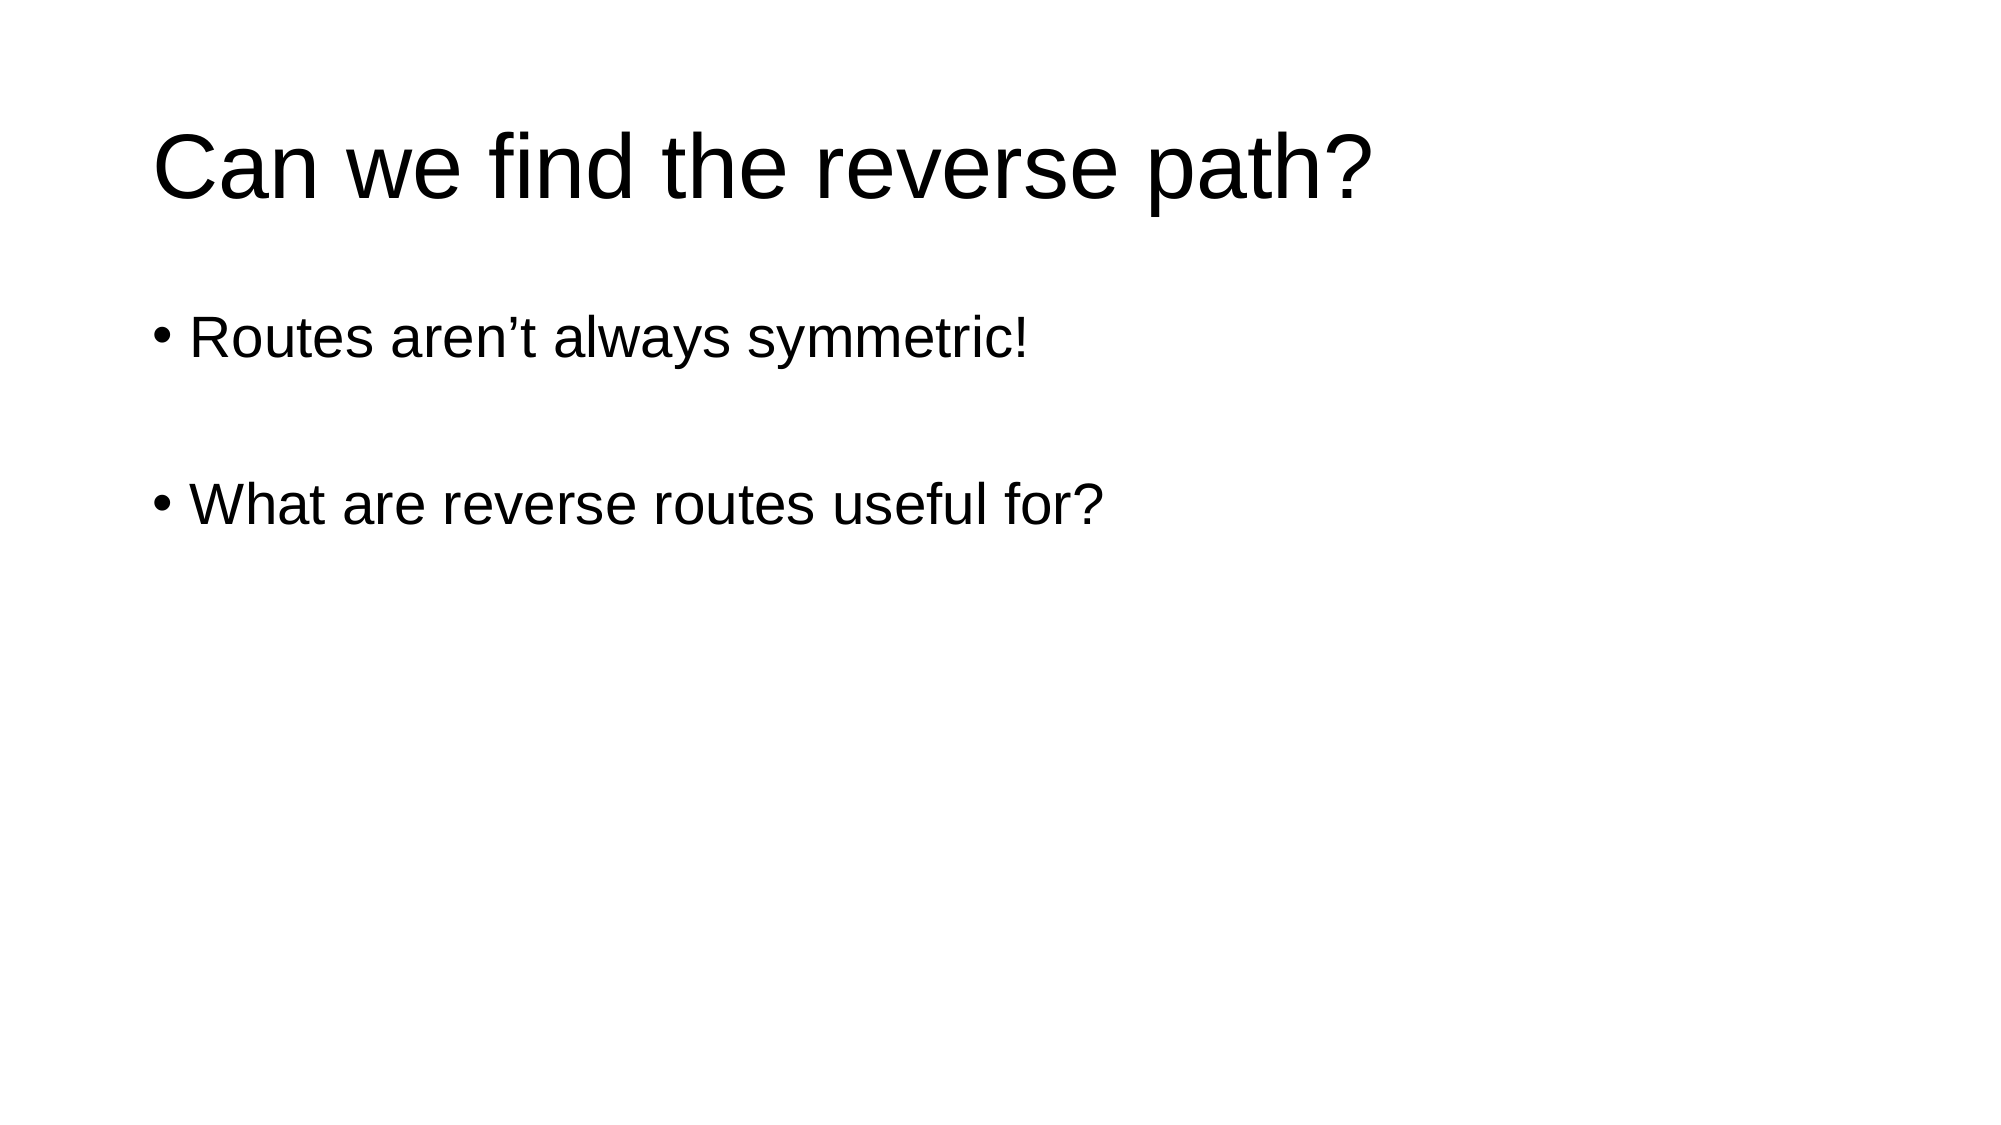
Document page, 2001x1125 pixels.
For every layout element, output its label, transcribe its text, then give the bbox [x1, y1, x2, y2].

list Routes aren’t always symmetric! What are reverse routes useful for? [137, 299, 1863, 1014]
title Can we find the reverse path? [137, 59, 1863, 278]
